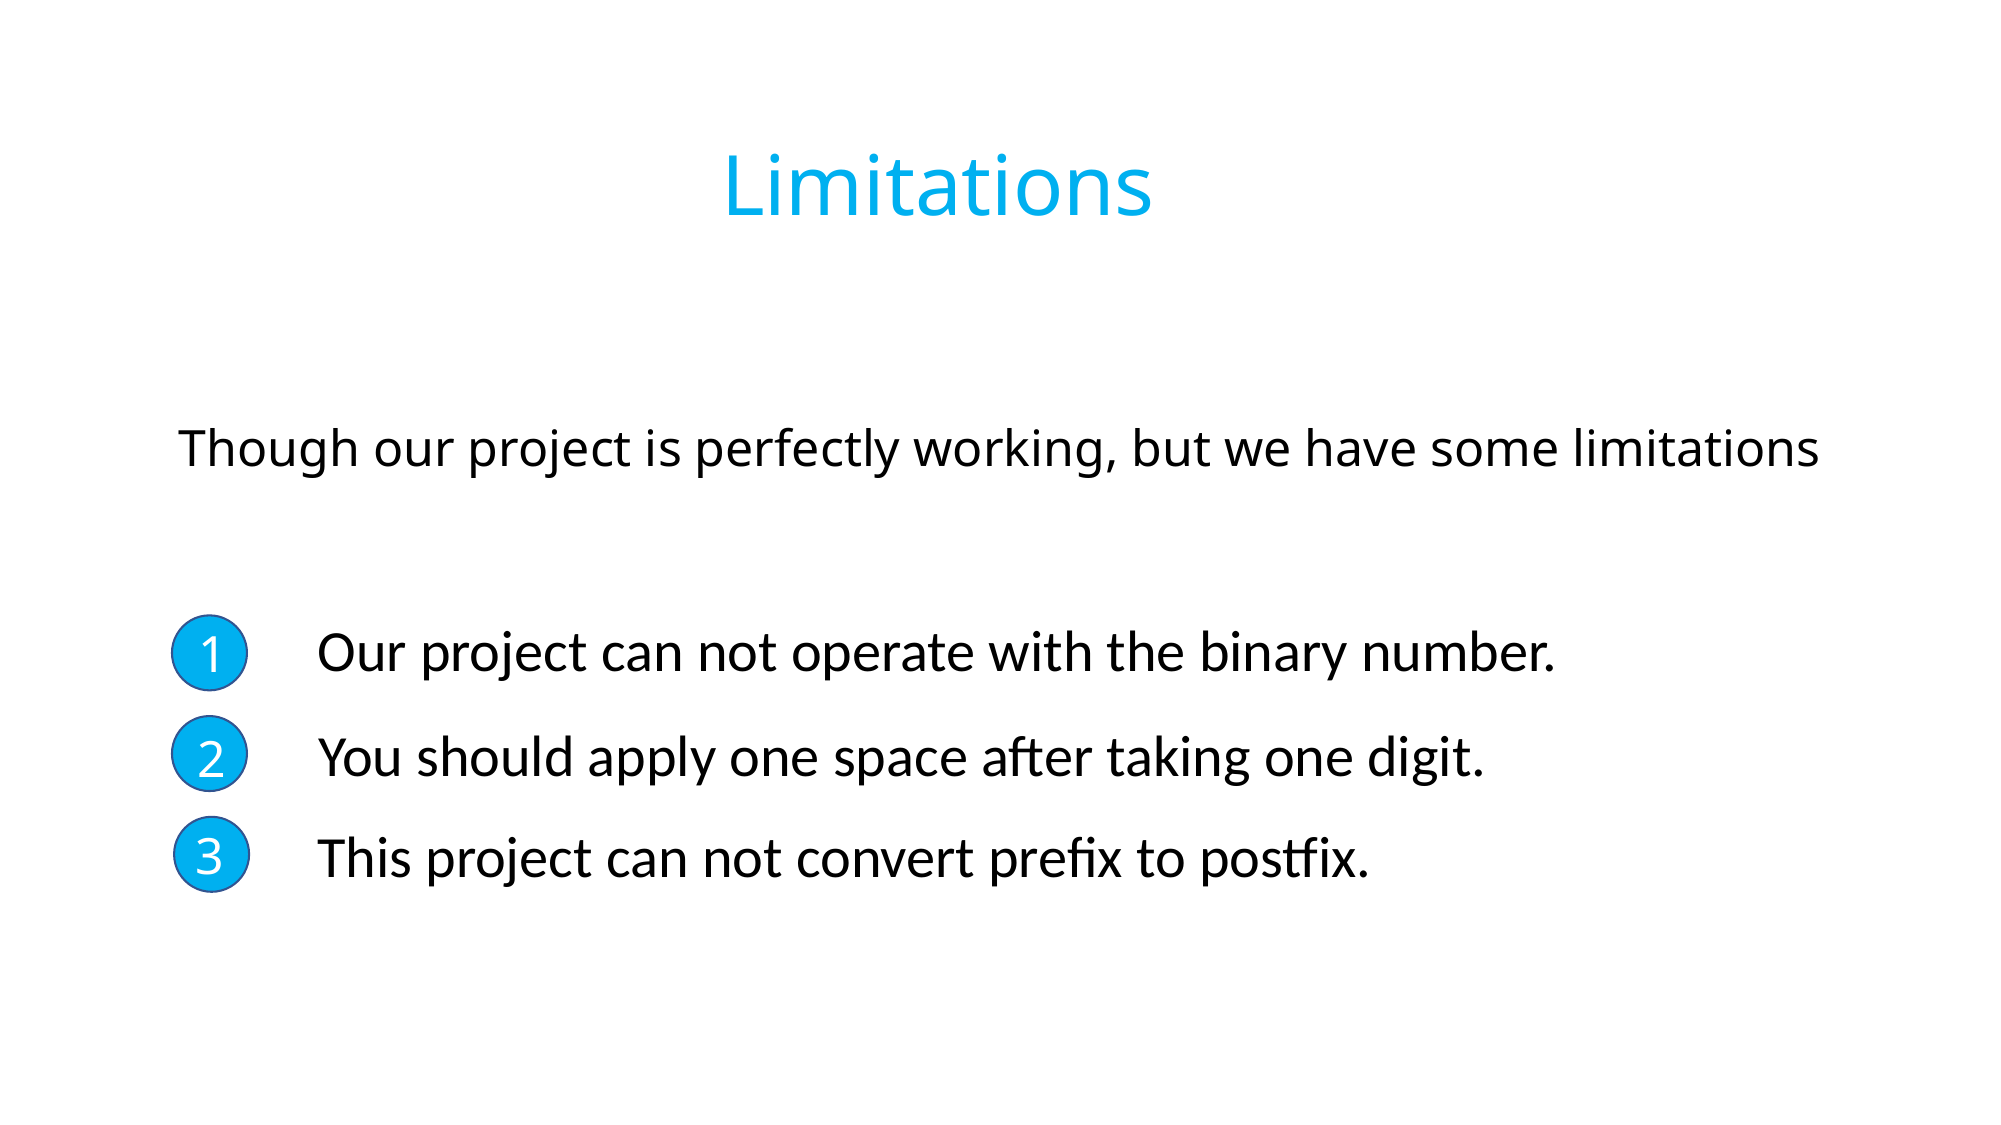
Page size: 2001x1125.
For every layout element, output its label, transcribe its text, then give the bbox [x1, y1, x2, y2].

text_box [171, 710, 1510, 797]
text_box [174, 811, 1395, 898]
text_box Though our project is perfectly working, but we have some limitations [163, 408, 1837, 484]
text_box Limitations [706, 124, 1171, 240]
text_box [171, 606, 1581, 692]
